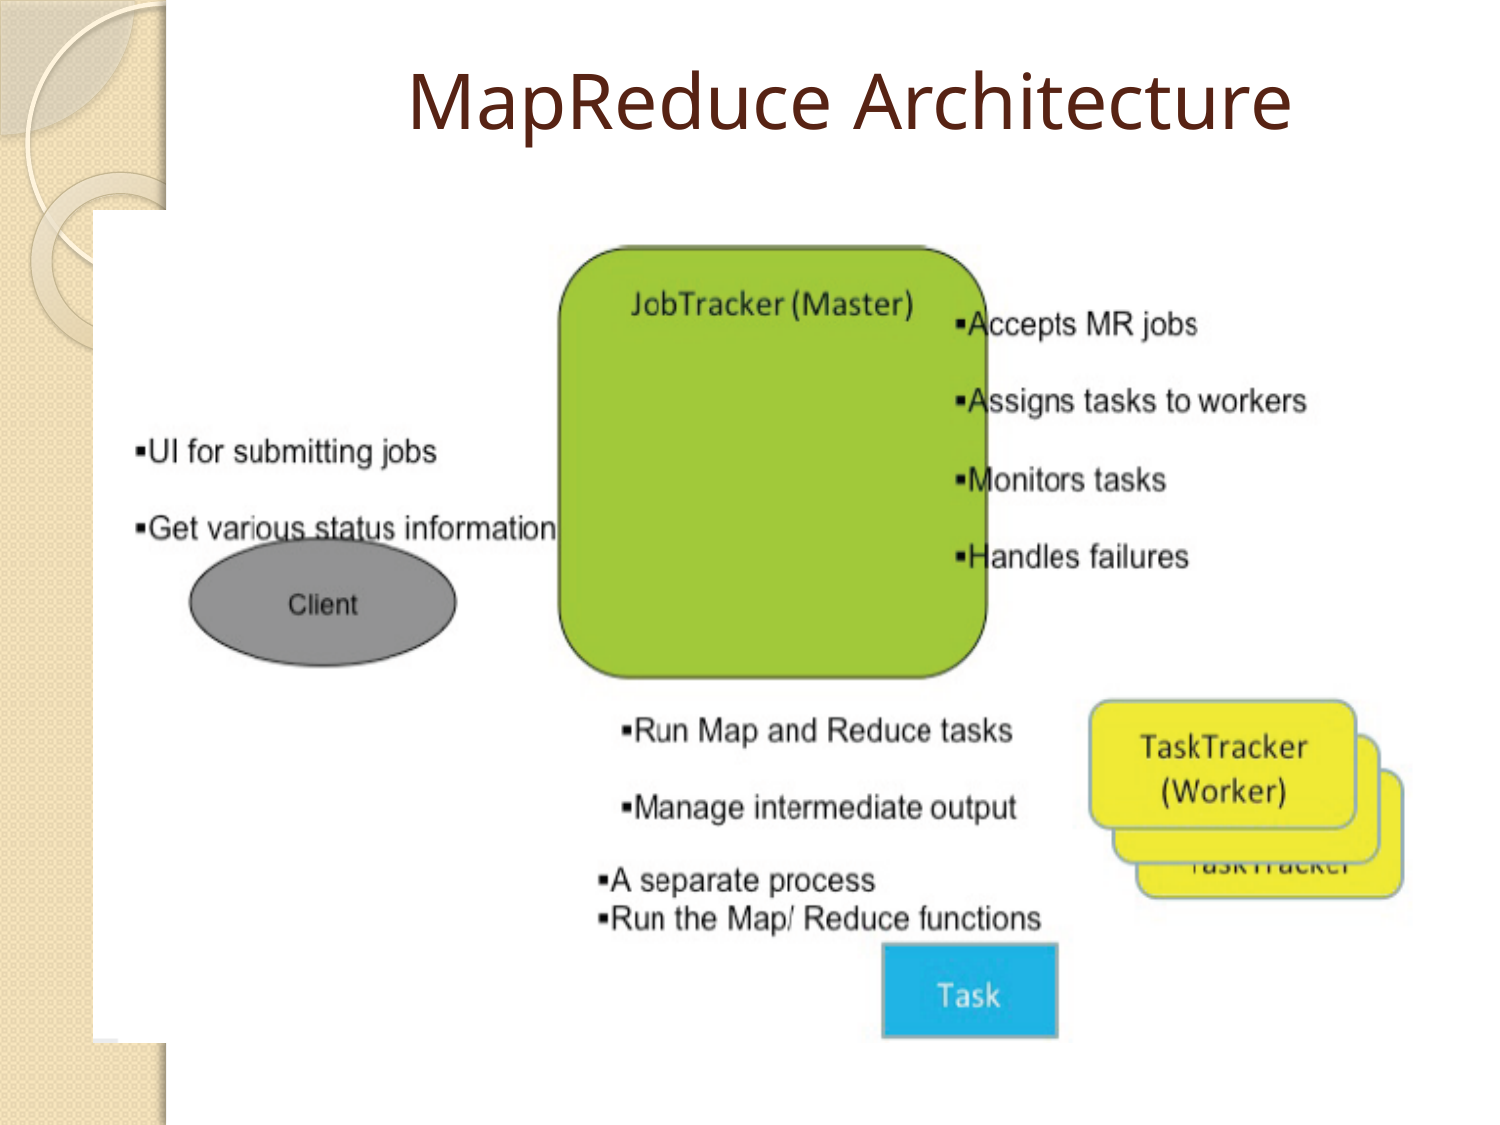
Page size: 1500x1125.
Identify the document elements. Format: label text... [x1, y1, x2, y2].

title MapReduce Architecture [235, 45, 1466, 153]
picture [93, 210, 1442, 1044]
